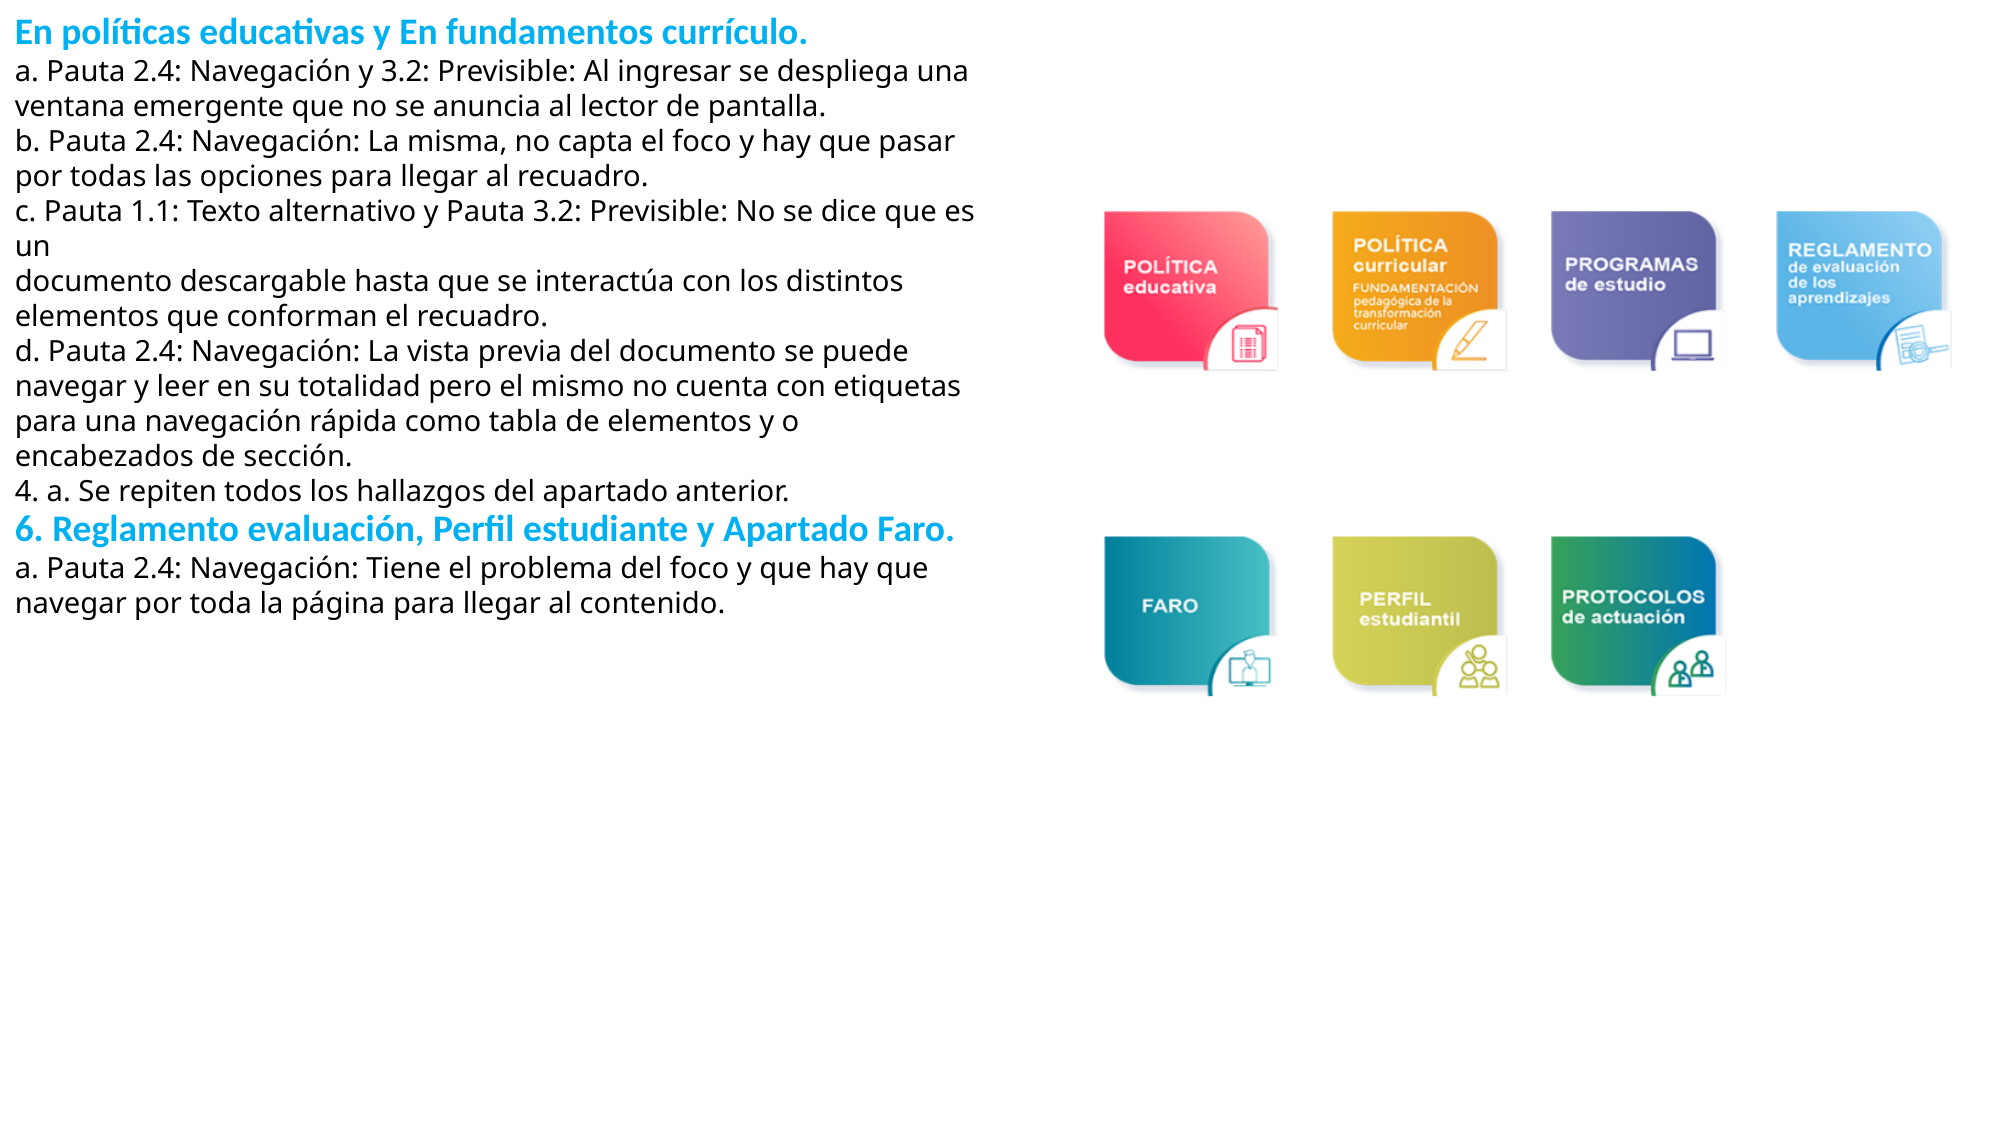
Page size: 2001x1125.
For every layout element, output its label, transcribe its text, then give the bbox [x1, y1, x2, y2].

text_box En políticas educativas y En fundamentos currículo. a. Pauta 2.4: Navegación y 3.2: Previsible: Al ingresar se despliega una ventana emergente que no se anuncia al lector de pantalla. b. Pauta 2.4: Navegación: La misma, no capta el foco y hay que pasar por todas las opciones para llegar al recuadro. c. Pauta 1.1: Texto alternativo y Pauta 3.2: Previsible: No se dice que es un documento descargable hasta que se interactúa con los distintos elementos que conforman el recuadro. d. Pauta 2.4: Navegación: La vista previa del documento se puede navegar y leer en su totalidad pero el mismo no cuenta con etiquetas para una navegación rápida como tabla de elementos y o encabezados de sección. 4. a. Se repiten todos los hallazgos del apartado anterior. [0, 0, 1000, 496]
text_box 6. Reglamento evaluación, Perfil estudiante y Apartado Faro. a. Pauta 2.4: Navegación: Tiene el problema del foco y que hay que navegar por toda la página para llegar al contenido. [0, 496, 1000, 627]
picture [1039, 148, 1976, 751]
